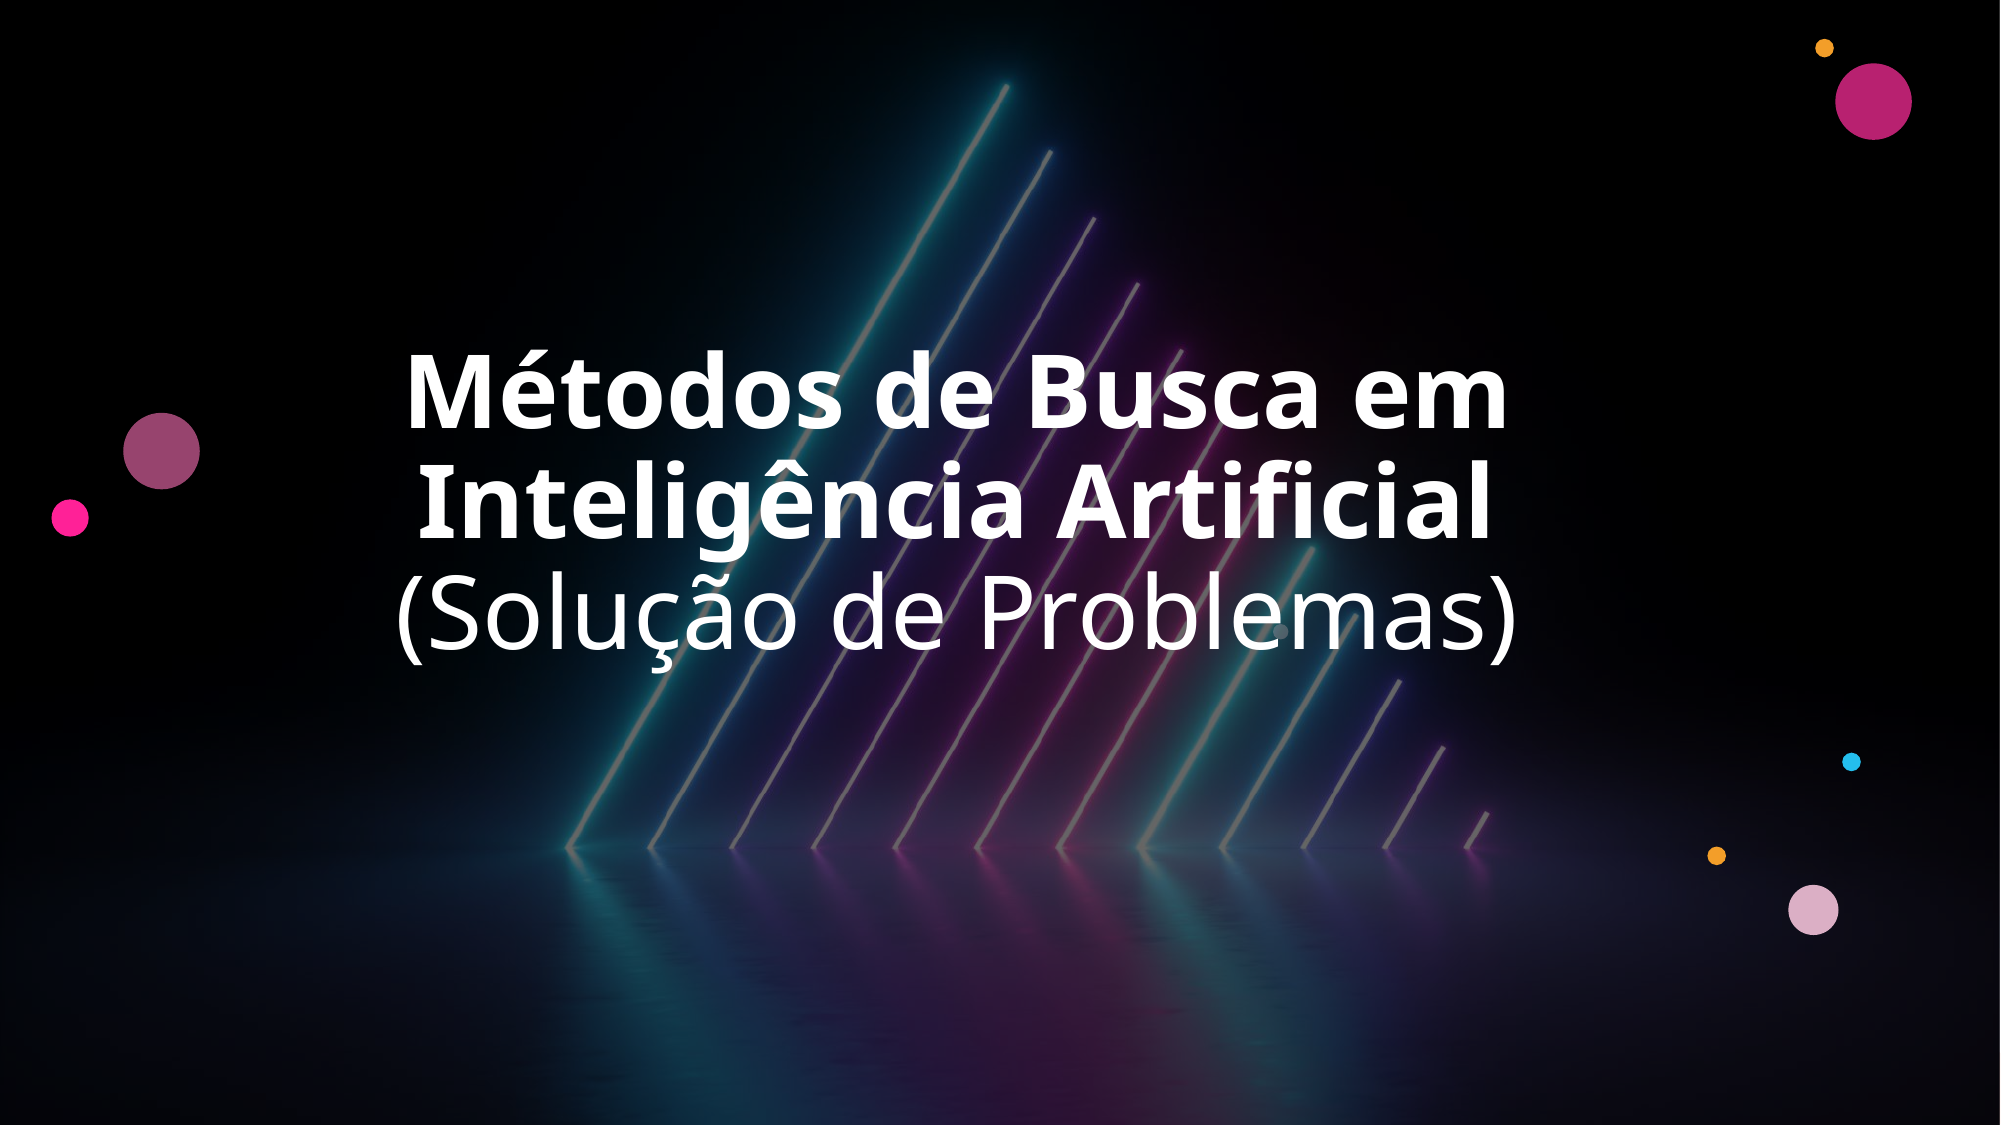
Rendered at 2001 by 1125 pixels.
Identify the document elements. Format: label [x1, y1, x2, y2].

text_box [51, 38, 1912, 936]
picture [0, 0, 2000, 1125]
